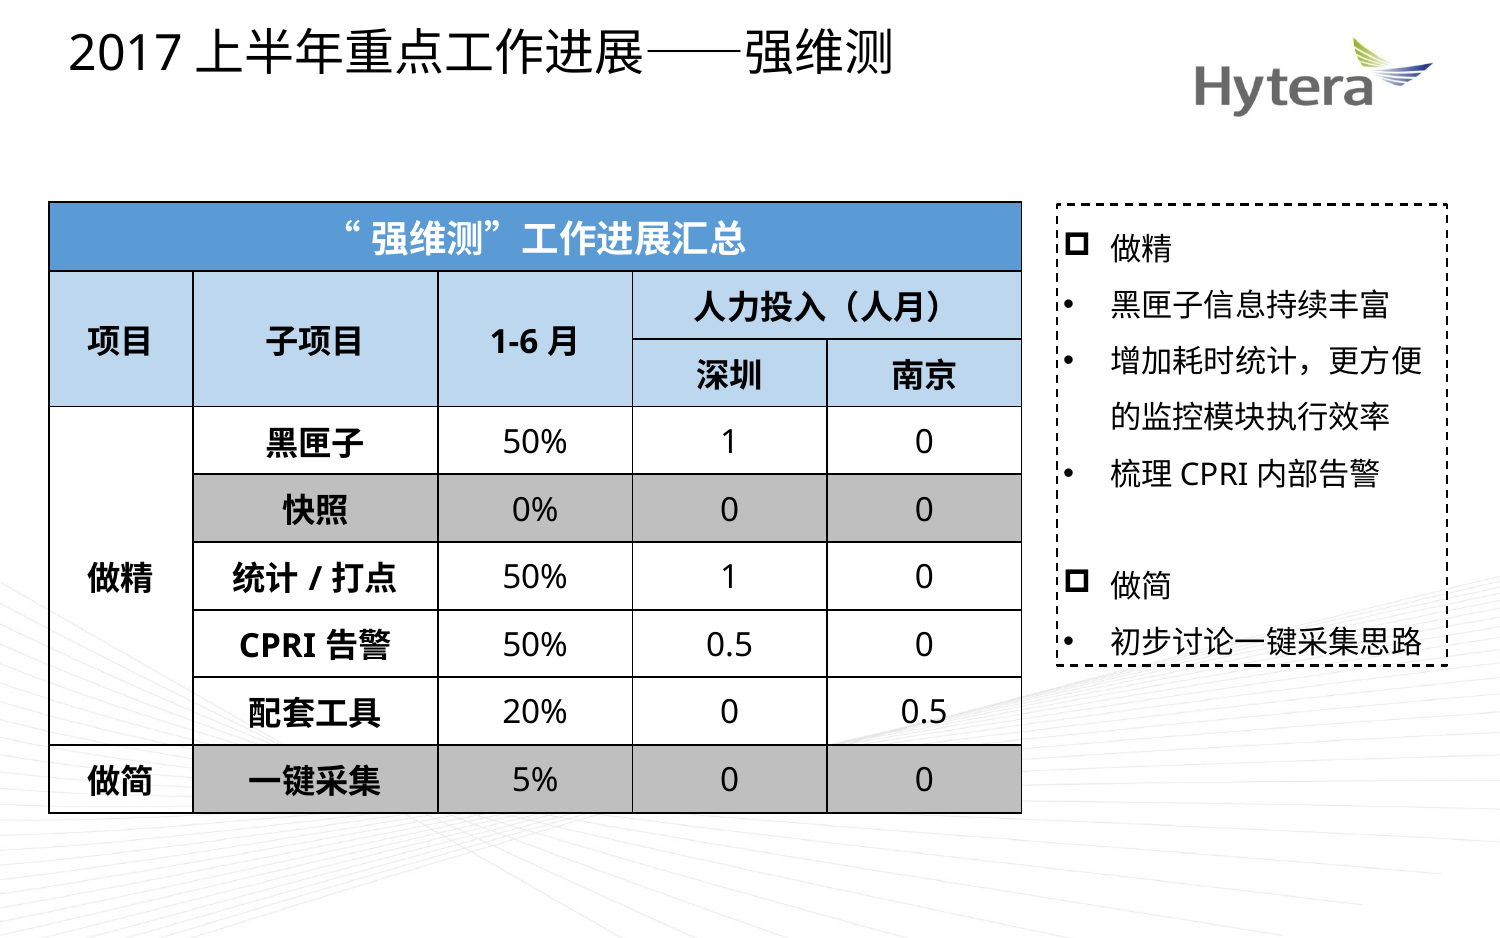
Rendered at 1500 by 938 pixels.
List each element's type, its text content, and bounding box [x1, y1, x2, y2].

text_box 做精 黑匣子信息持续丰富 增加耗时统计，更方便的监控模块执行效率 梳理CPRI内部告警 做简 初步讨论一键采集思路 [1057, 204, 1447, 666]
table_cell 做简 [50, 746, 192, 812]
table_cell 20% [439, 678, 632, 744]
table_cell 5% [439, 746, 632, 812]
table_cell 快照 [194, 475, 437, 541]
table_cell 南京 [828, 340, 1021, 406]
table_cell 一键采集 [194, 746, 437, 812]
table_cell 0.5 [828, 678, 1021, 744]
table_cell 0 [828, 543, 1021, 609]
picture [0, 0, 1500, 938]
table_cell 50% [439, 543, 632, 609]
table_cell 黑匣子 [194, 407, 437, 473]
table_cell 0 [828, 746, 1021, 812]
table_cell 项目 [50, 272, 192, 406]
table_header “强维测”工作进展汇总 [50, 203, 1021, 270]
table_cell 做精 [50, 407, 192, 744]
table_cell 50% [439, 407, 632, 473]
table_cell 0 [633, 746, 826, 812]
table_cell 0.5 [633, 611, 826, 676]
table_cell 深圳 [633, 340, 826, 406]
table_cell 0% [439, 475, 632, 541]
table_cell 1-6月 [439, 272, 632, 406]
table_cell 统计/打点 [194, 543, 437, 609]
table_cell 1 [633, 543, 826, 609]
table_cell 子项目 [194, 272, 437, 406]
table_cell 人力投入（人月） [633, 272, 1021, 338]
table_cell 配套工具 [194, 678, 437, 744]
table_cell 0 [633, 678, 826, 744]
table_cell 1 [633, 407, 826, 473]
text_box 2017上半年重点工作进展——强维测 [53, 19, 1348, 115]
table_cell 0 [828, 407, 1021, 473]
table_cell CPRI告警 [194, 611, 437, 676]
table_cell 0 [828, 611, 1021, 676]
table_cell 50% [439, 611, 632, 676]
table_cell 0 [828, 475, 1021, 541]
table_cell 0 [633, 475, 826, 541]
